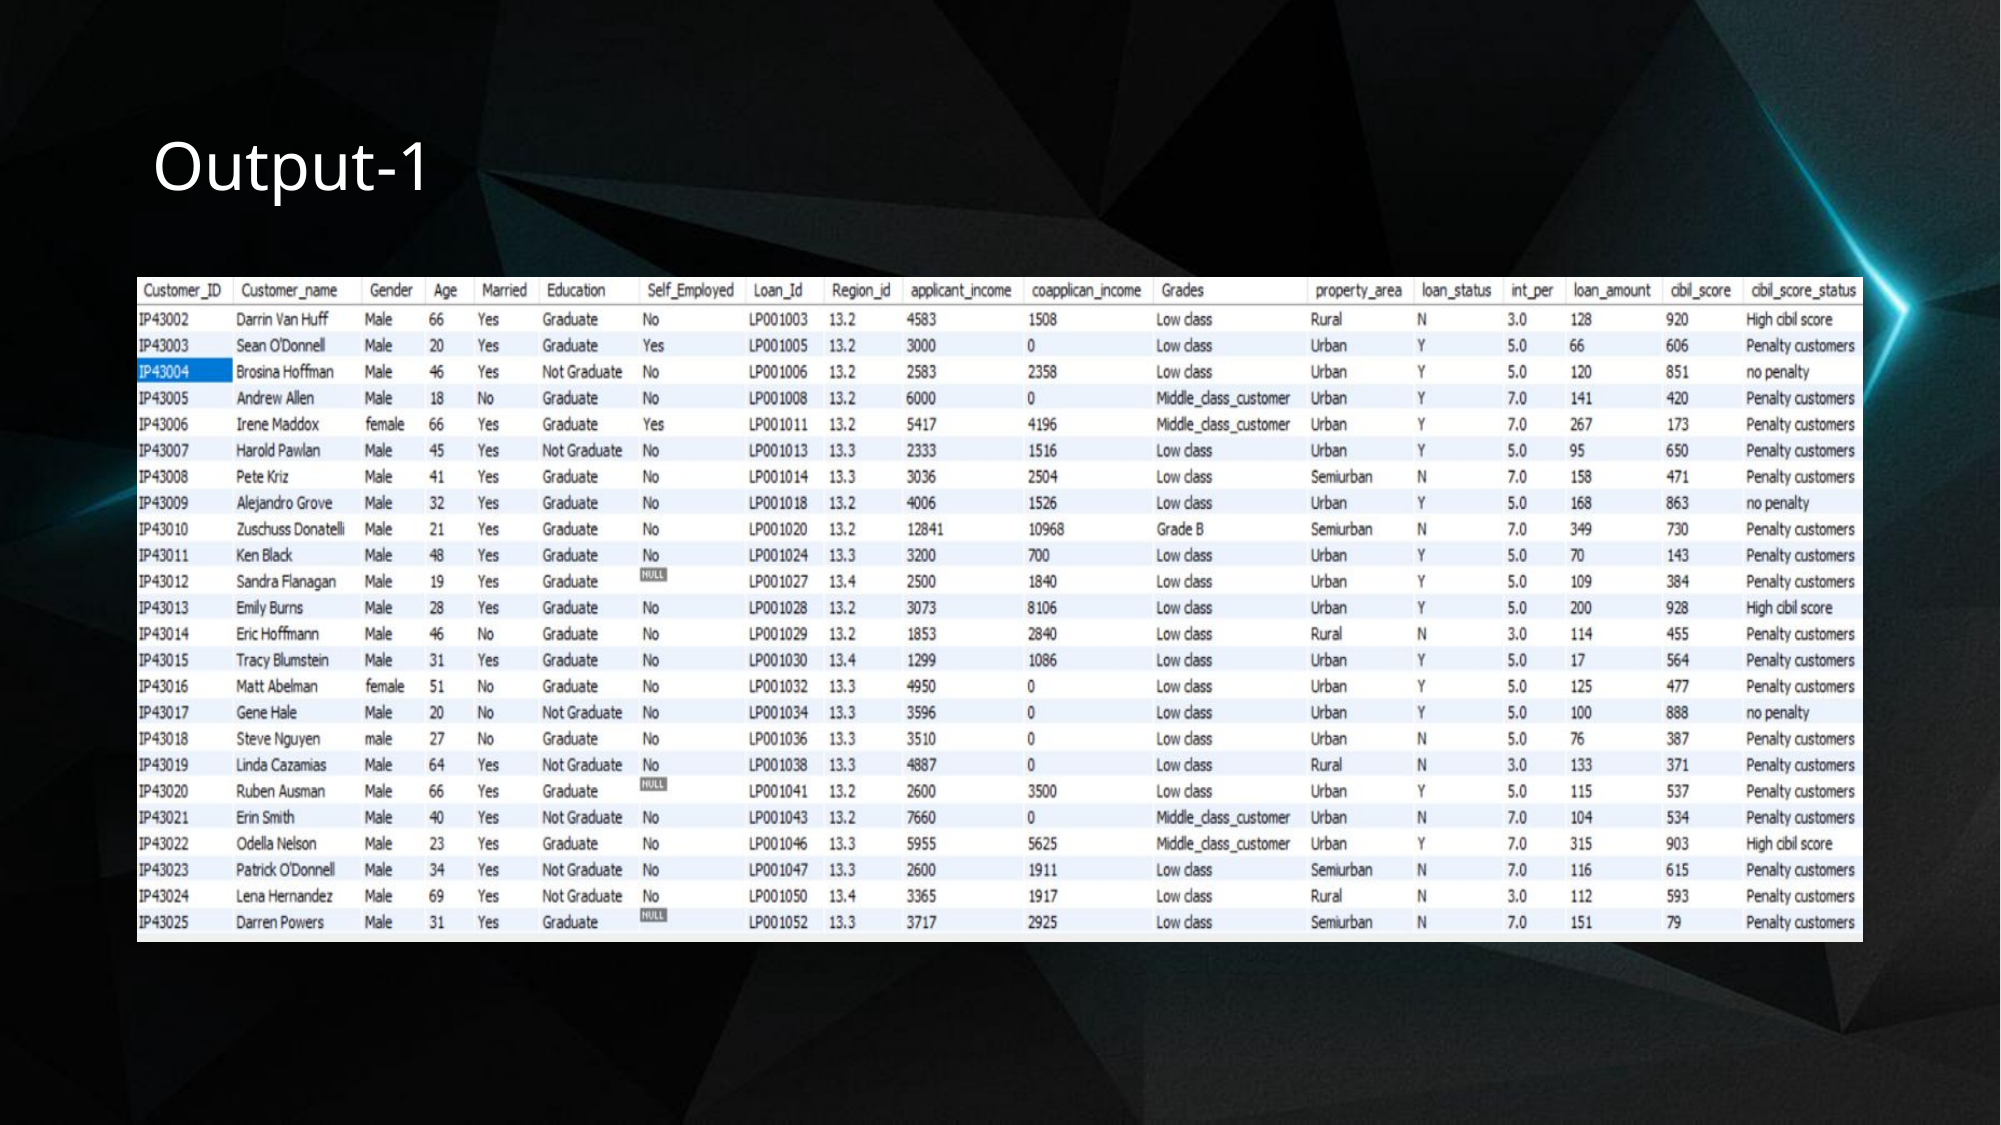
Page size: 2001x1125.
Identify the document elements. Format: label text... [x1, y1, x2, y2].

picture [0, 0, 2001, 1125]
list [137, 277, 1863, 942]
title Output-1 [137, 59, 1863, 277]
